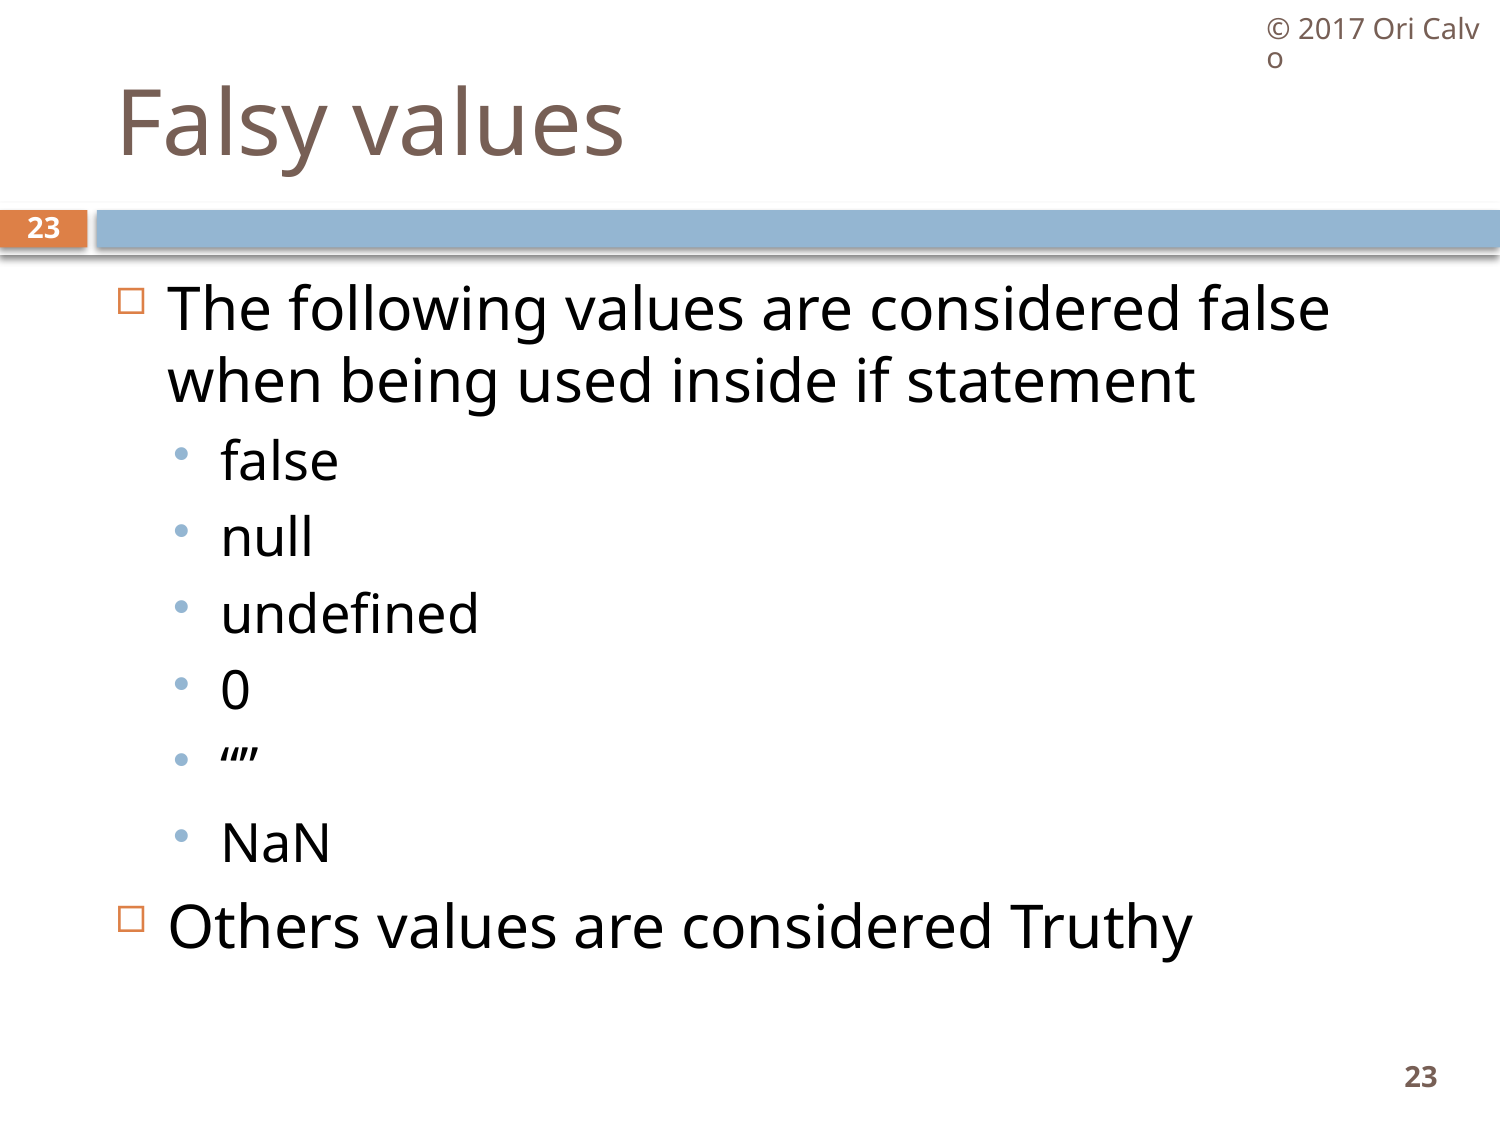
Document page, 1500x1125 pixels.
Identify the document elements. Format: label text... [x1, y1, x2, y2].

footer © 2017 Ori Calvo [1251, 0, 1500, 60]
slide_number 23 [0, 208, 88, 249]
title Falsy values [100, 37, 1438, 200]
list The following values are considered false when being used inside if statement false null undefined 0 “” NaN Others values are considered Truthy [100, 262, 1438, 1000]
